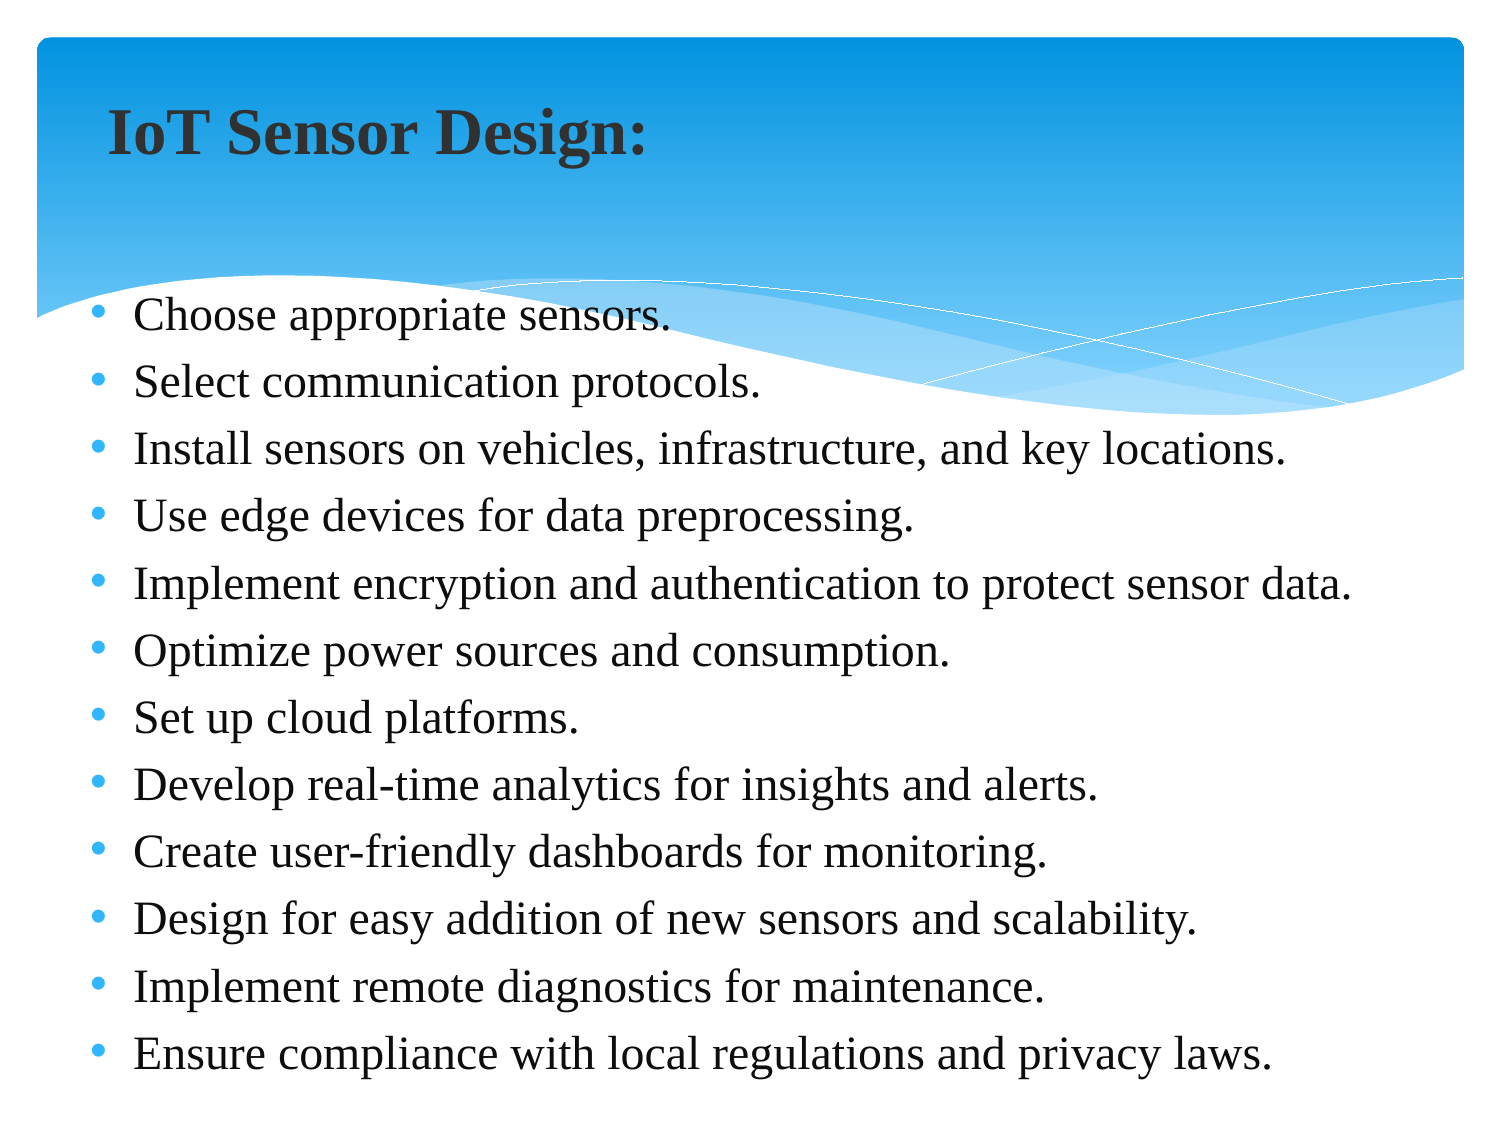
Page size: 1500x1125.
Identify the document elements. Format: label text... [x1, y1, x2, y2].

title IoT Sensor Design: [75, 55, 700, 200]
list Choose appropriate sensors. Select communication protocols. Install sensors on vehicles, infrastructure, and key locations. Use edge devices for data preprocessing. Implement encryption and authentication to protect sensor data. Optimize power sources and consumption. Set up cloud platforms. Develop real-time analytics for insights and alerts. Create user-friendly dashboards for monitoring. Design for easy addition of new sensors and scalability. Implement remote diagnostics for maintenance. Ensure compliance with local regulations and privacy laws. [75, 275, 1438, 1088]
